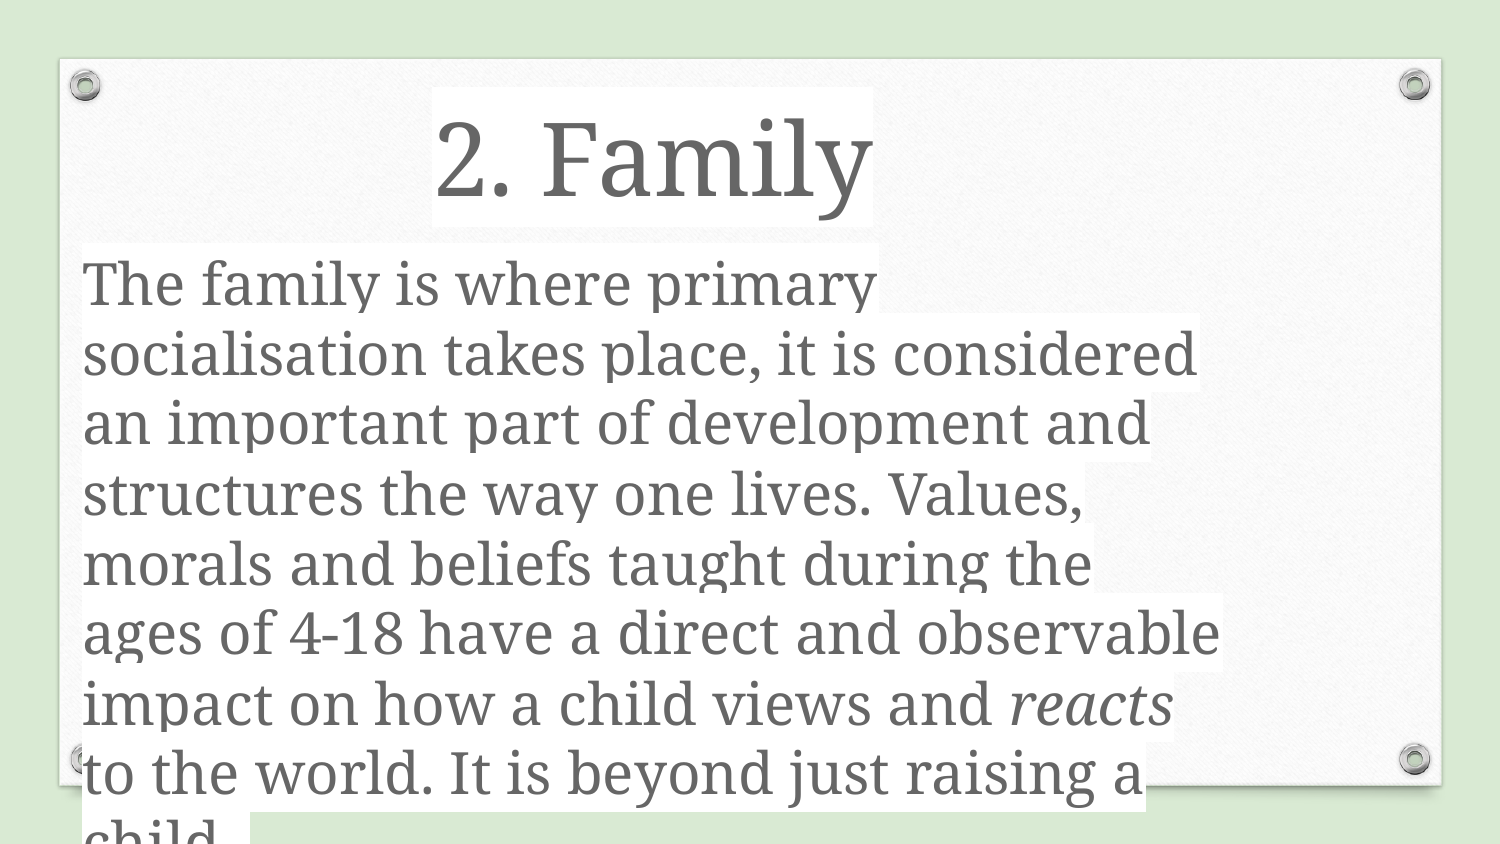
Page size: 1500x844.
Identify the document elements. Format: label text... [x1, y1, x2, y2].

picture [0, 0, 1500, 844]
text_box 2. Family The family is where primary socialisation takes place, it is considered an important part of development and structures the way one lives. Values, morals and beliefs taught during the ages of 4-18 have a direct and observable impact on how a child views and reacts to the world. It is beyond just raising a child. [67, 79, 1239, 844]
